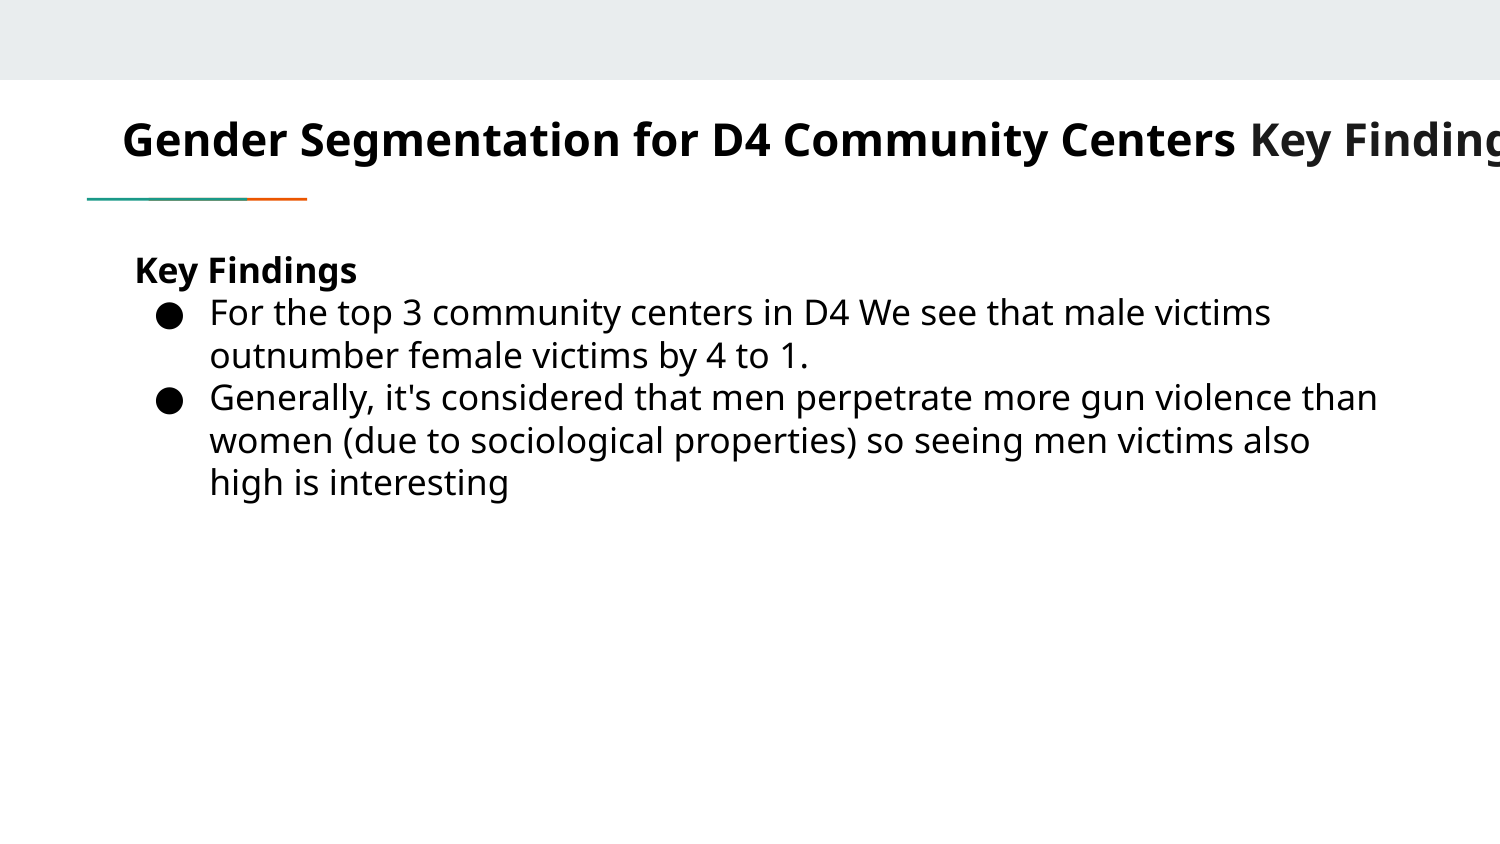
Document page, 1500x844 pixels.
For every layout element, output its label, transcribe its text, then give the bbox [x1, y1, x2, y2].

list Key Findings For the top 3 community centers in D4 We see that male victims outnumber female victims by 4 to 1. Generally, it's considered that men perpetrate more gun violence than women (due to sociological properties) so seeing men victims also high is interesting [119, 232, 1401, 787]
title Gender Segmentation for D4 Community Centers Key Findings [106, 96, 1500, 184]
